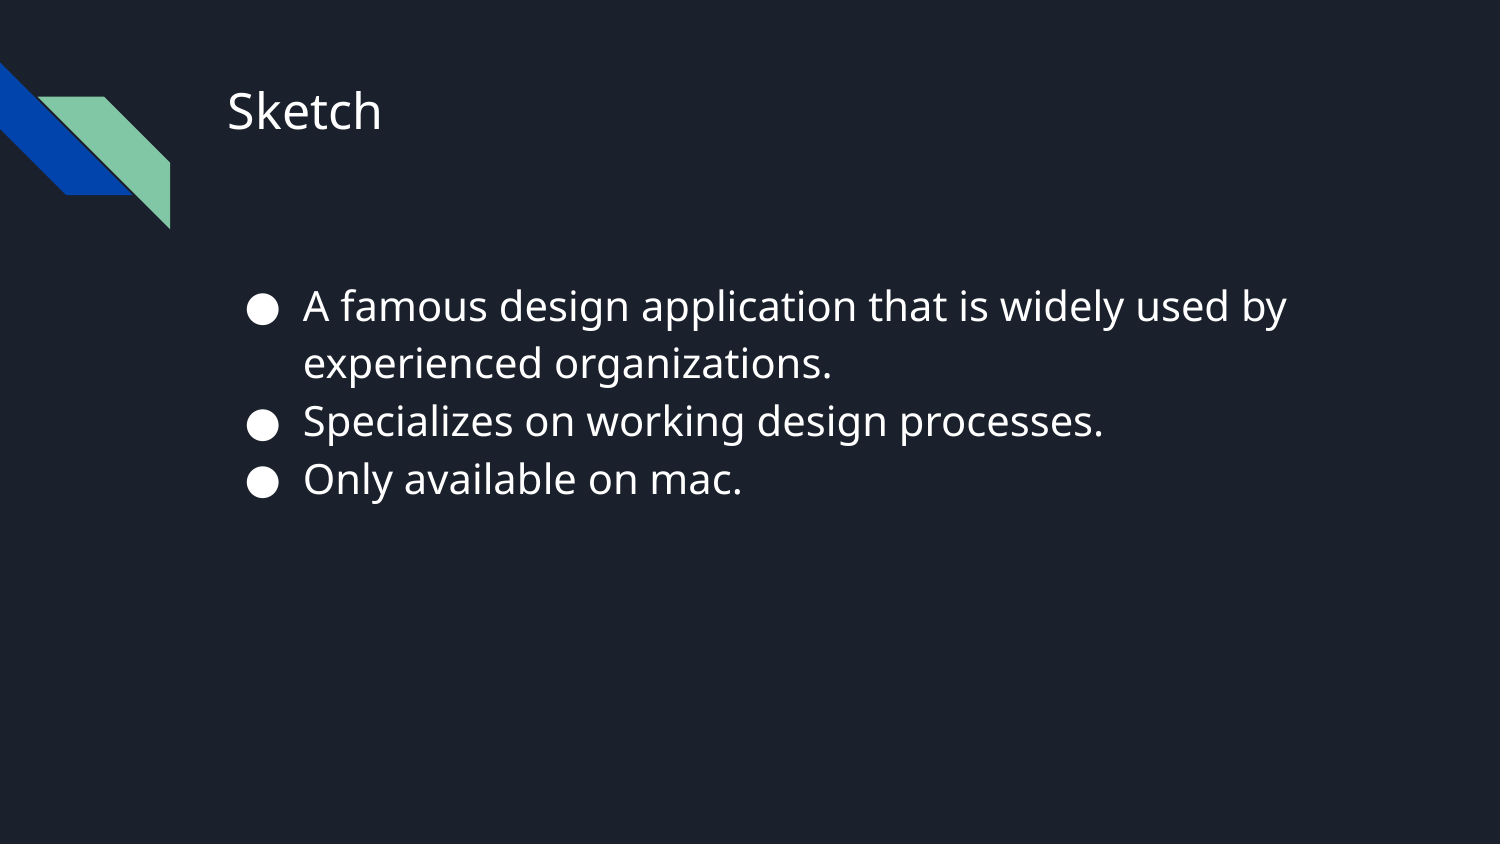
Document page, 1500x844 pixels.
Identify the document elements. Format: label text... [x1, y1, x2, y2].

list A famous design application that is widely used by experienced organizations. Specializes on working design processes. Only available on mac. [212, 257, 1368, 735]
title Sketch [212, 64, 1368, 215]
